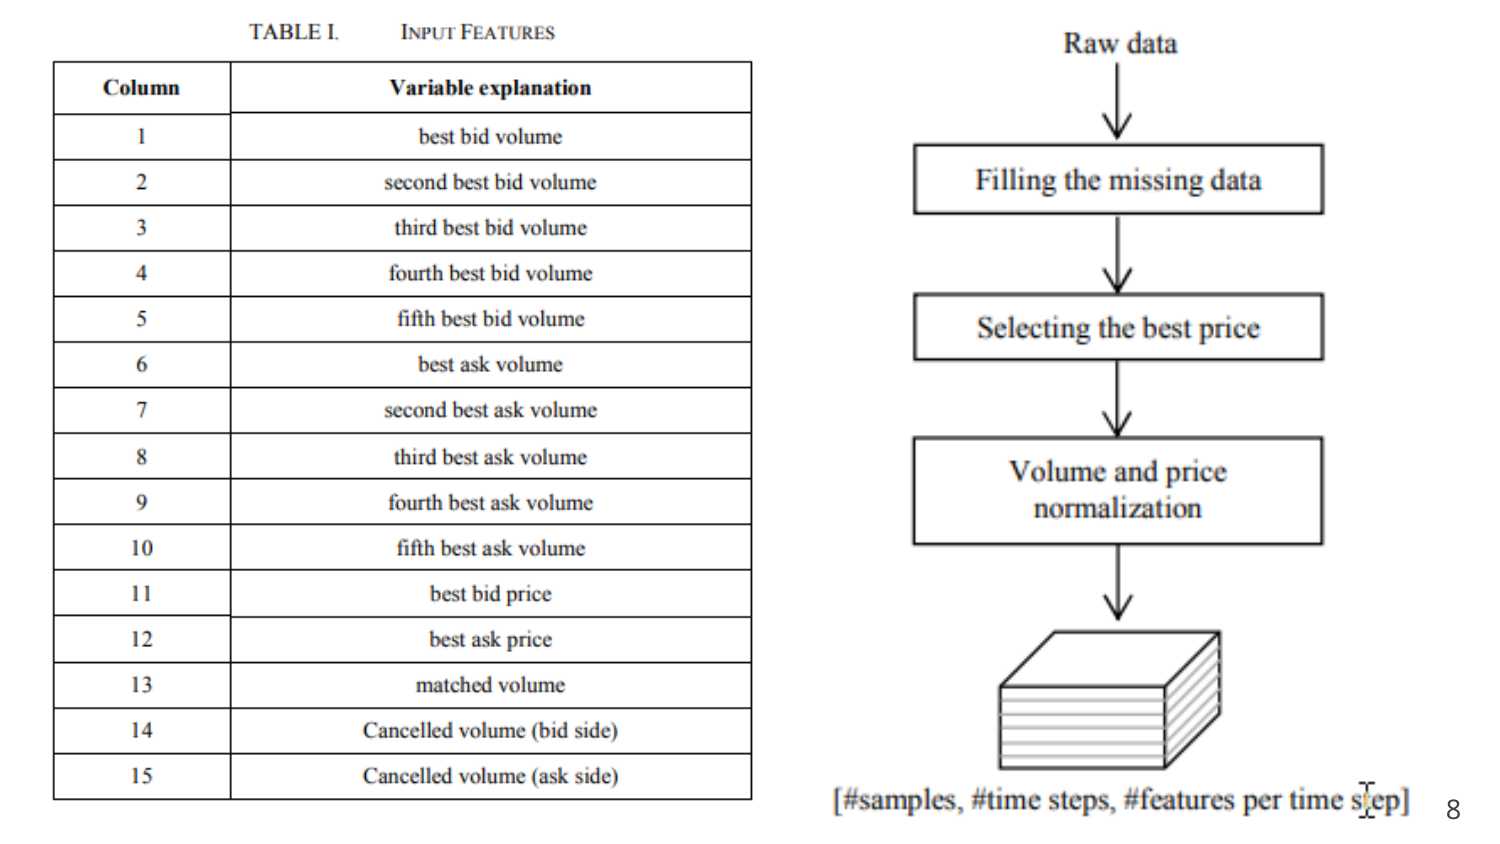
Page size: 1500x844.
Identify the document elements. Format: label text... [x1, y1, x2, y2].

slide_number ‹#› [1451, 777, 1477, 842]
picture [27, 0, 789, 819]
picture [799, 0, 1447, 844]
